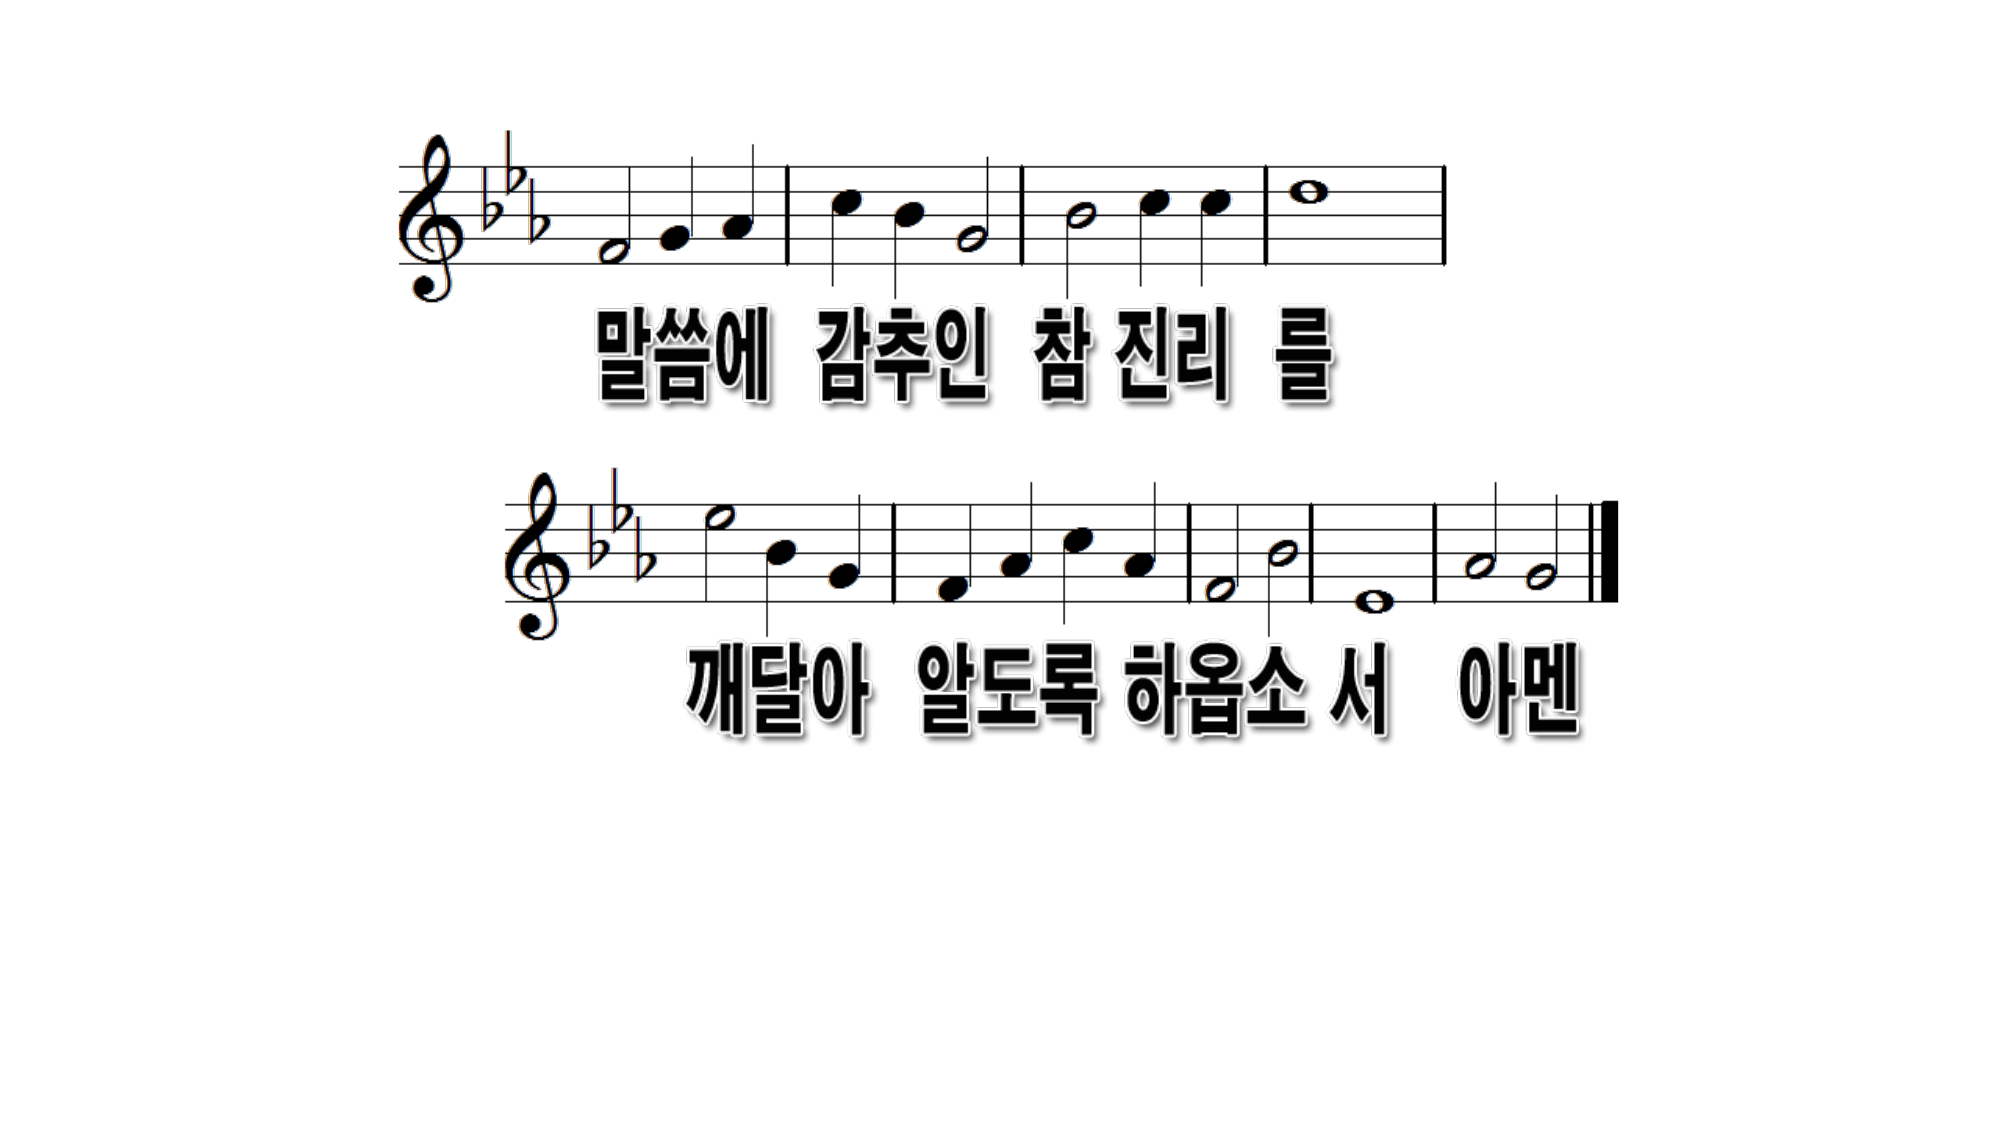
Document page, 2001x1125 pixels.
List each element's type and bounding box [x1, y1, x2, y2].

picture [249, 0, 1750, 815]
